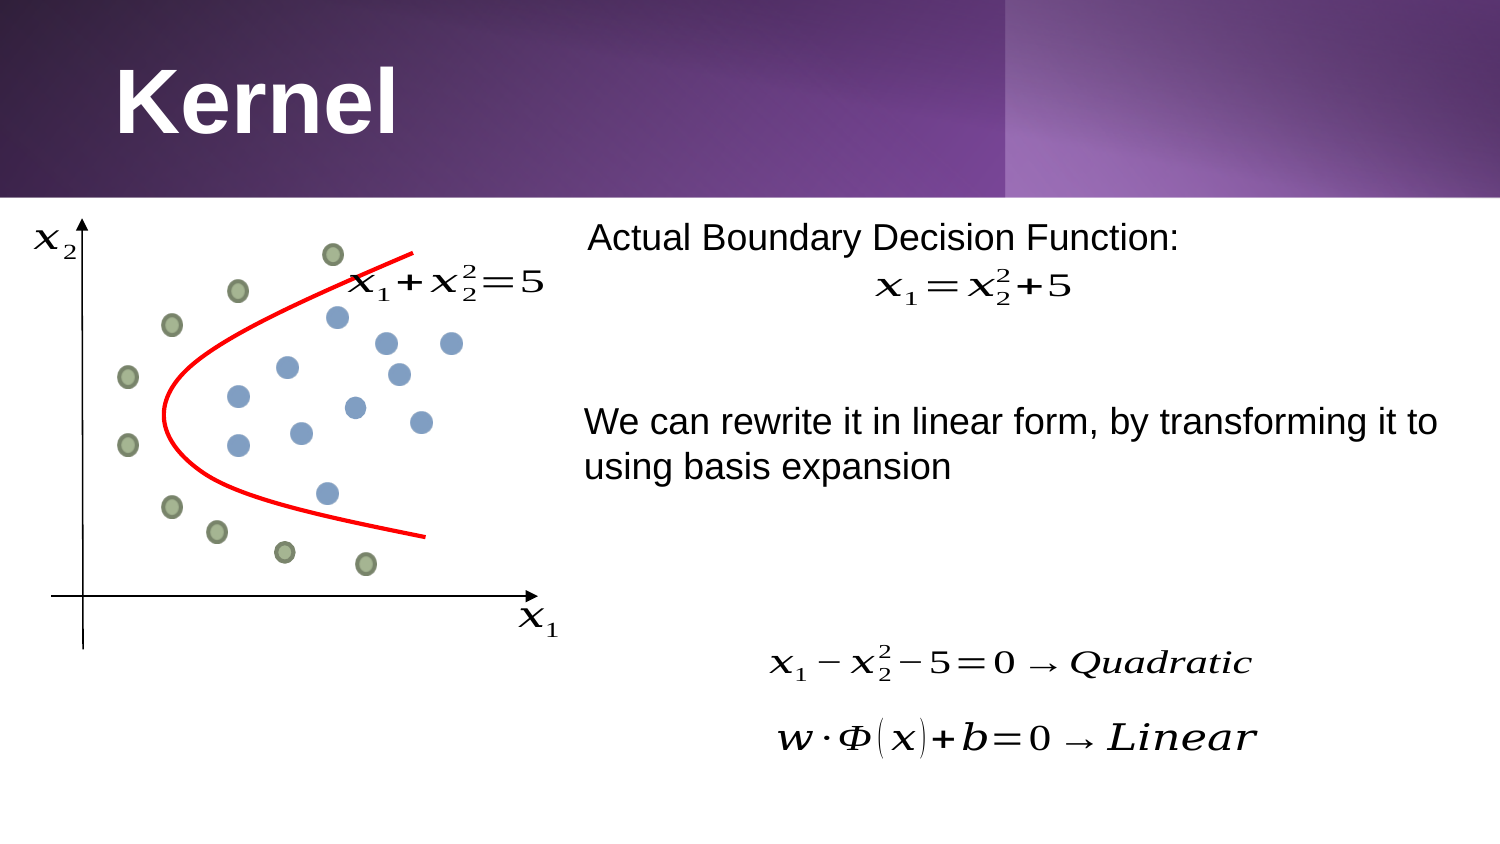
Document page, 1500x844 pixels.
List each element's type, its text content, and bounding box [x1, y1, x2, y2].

text_box Actual Boundary Decision Function: [587, 213, 1191, 259]
picture [0, 0, 1500, 199]
text_box We can rewrite it in linear form, by transforming it to using basis expansion [584, 396, 1465, 487]
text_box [117, 242, 463, 576]
title Kernel [103, 22, 1397, 186]
